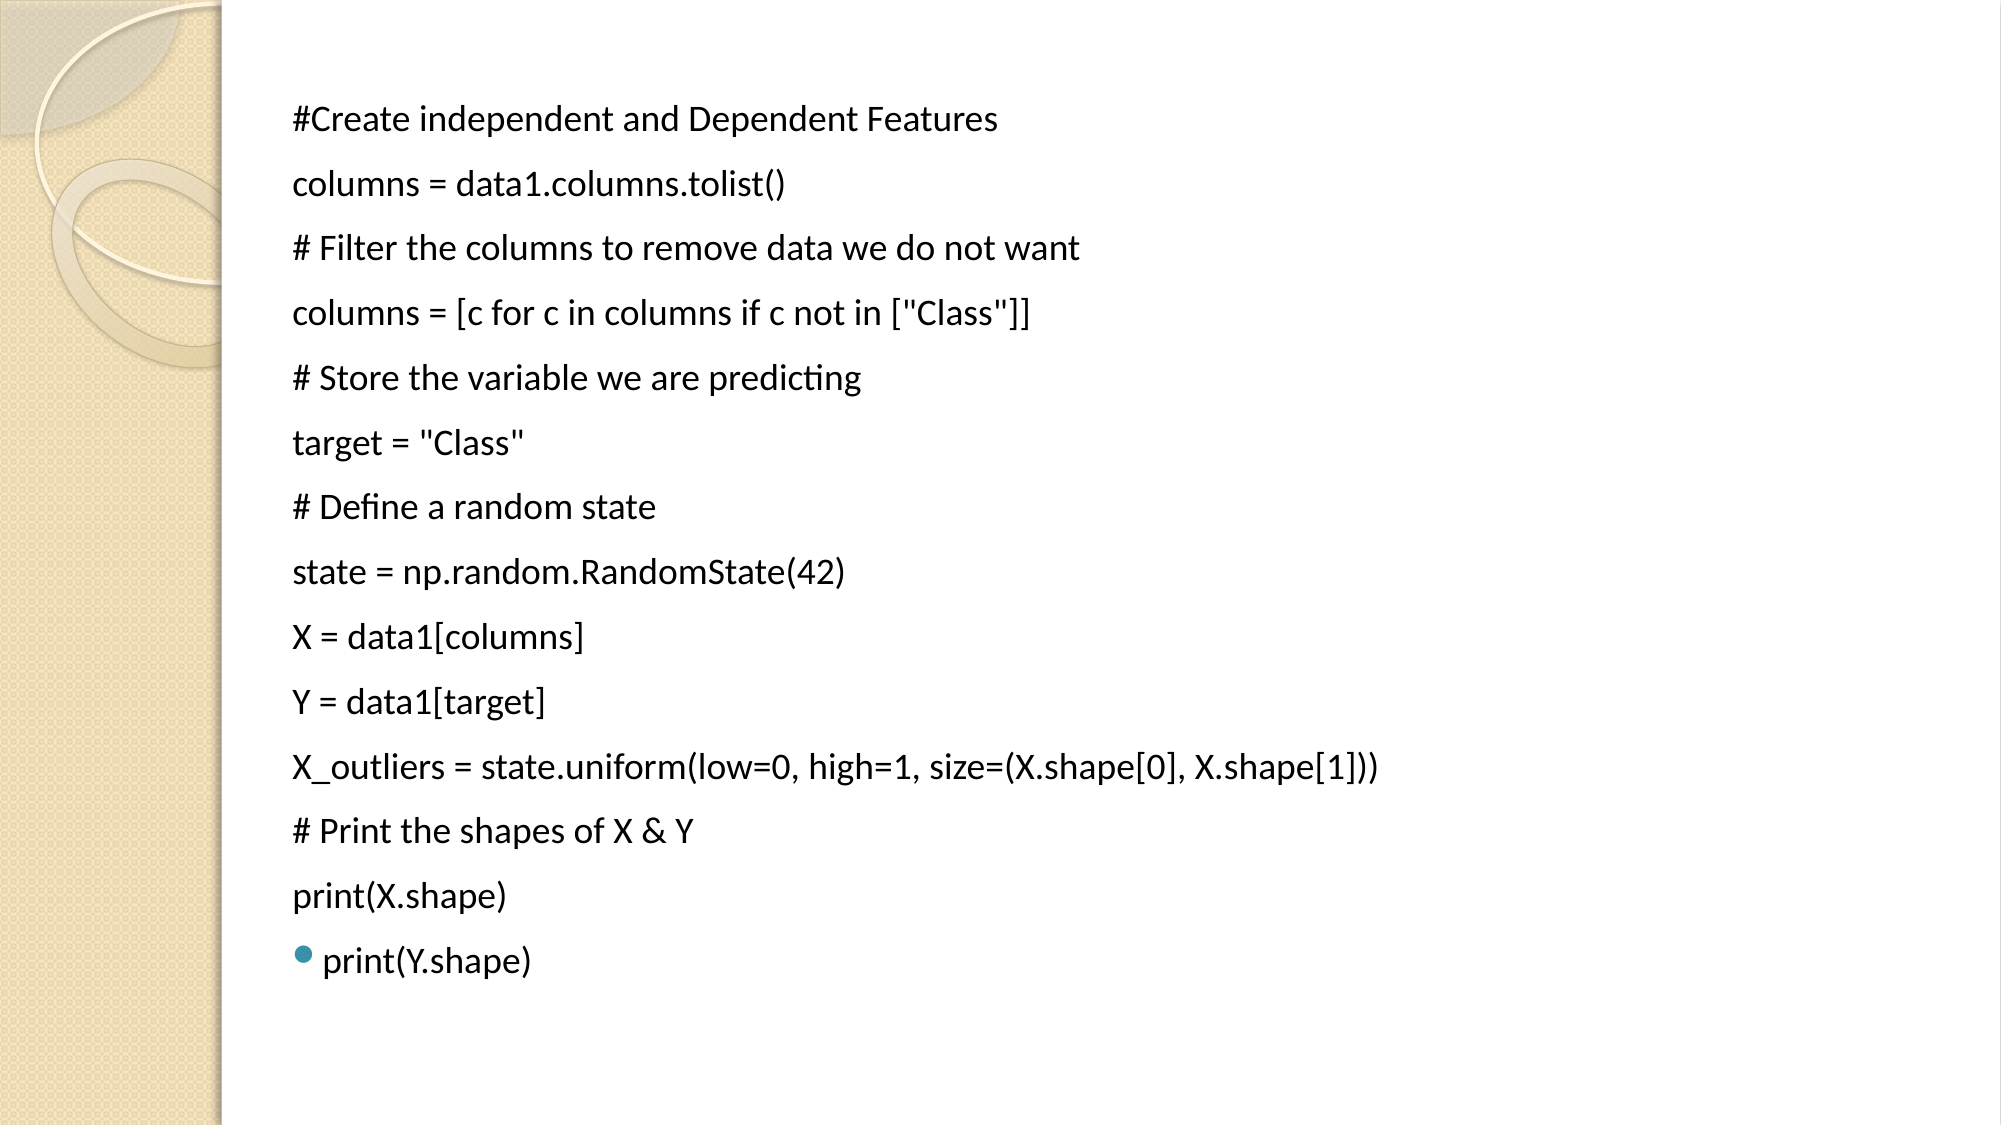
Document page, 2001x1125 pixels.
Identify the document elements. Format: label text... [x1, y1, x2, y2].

list #Create independent and Dependent Features columns = data1.columns.tolist() # Filter the columns to remove data we do not want columns = [c for c in columns if c not in ["Class"]] # Store the variable we are predicting target = "Class" # Define a random state state = np.random.RandomState(42) X = data1[columns] Y = data1[target] X_outliers = state.uniform(low=0, high=1, size=(X.shape[0], X.shape[1])) # Print the shapes of X & Y print(X.shape) print(Y.shape) [277, 83, 1918, 1008]
